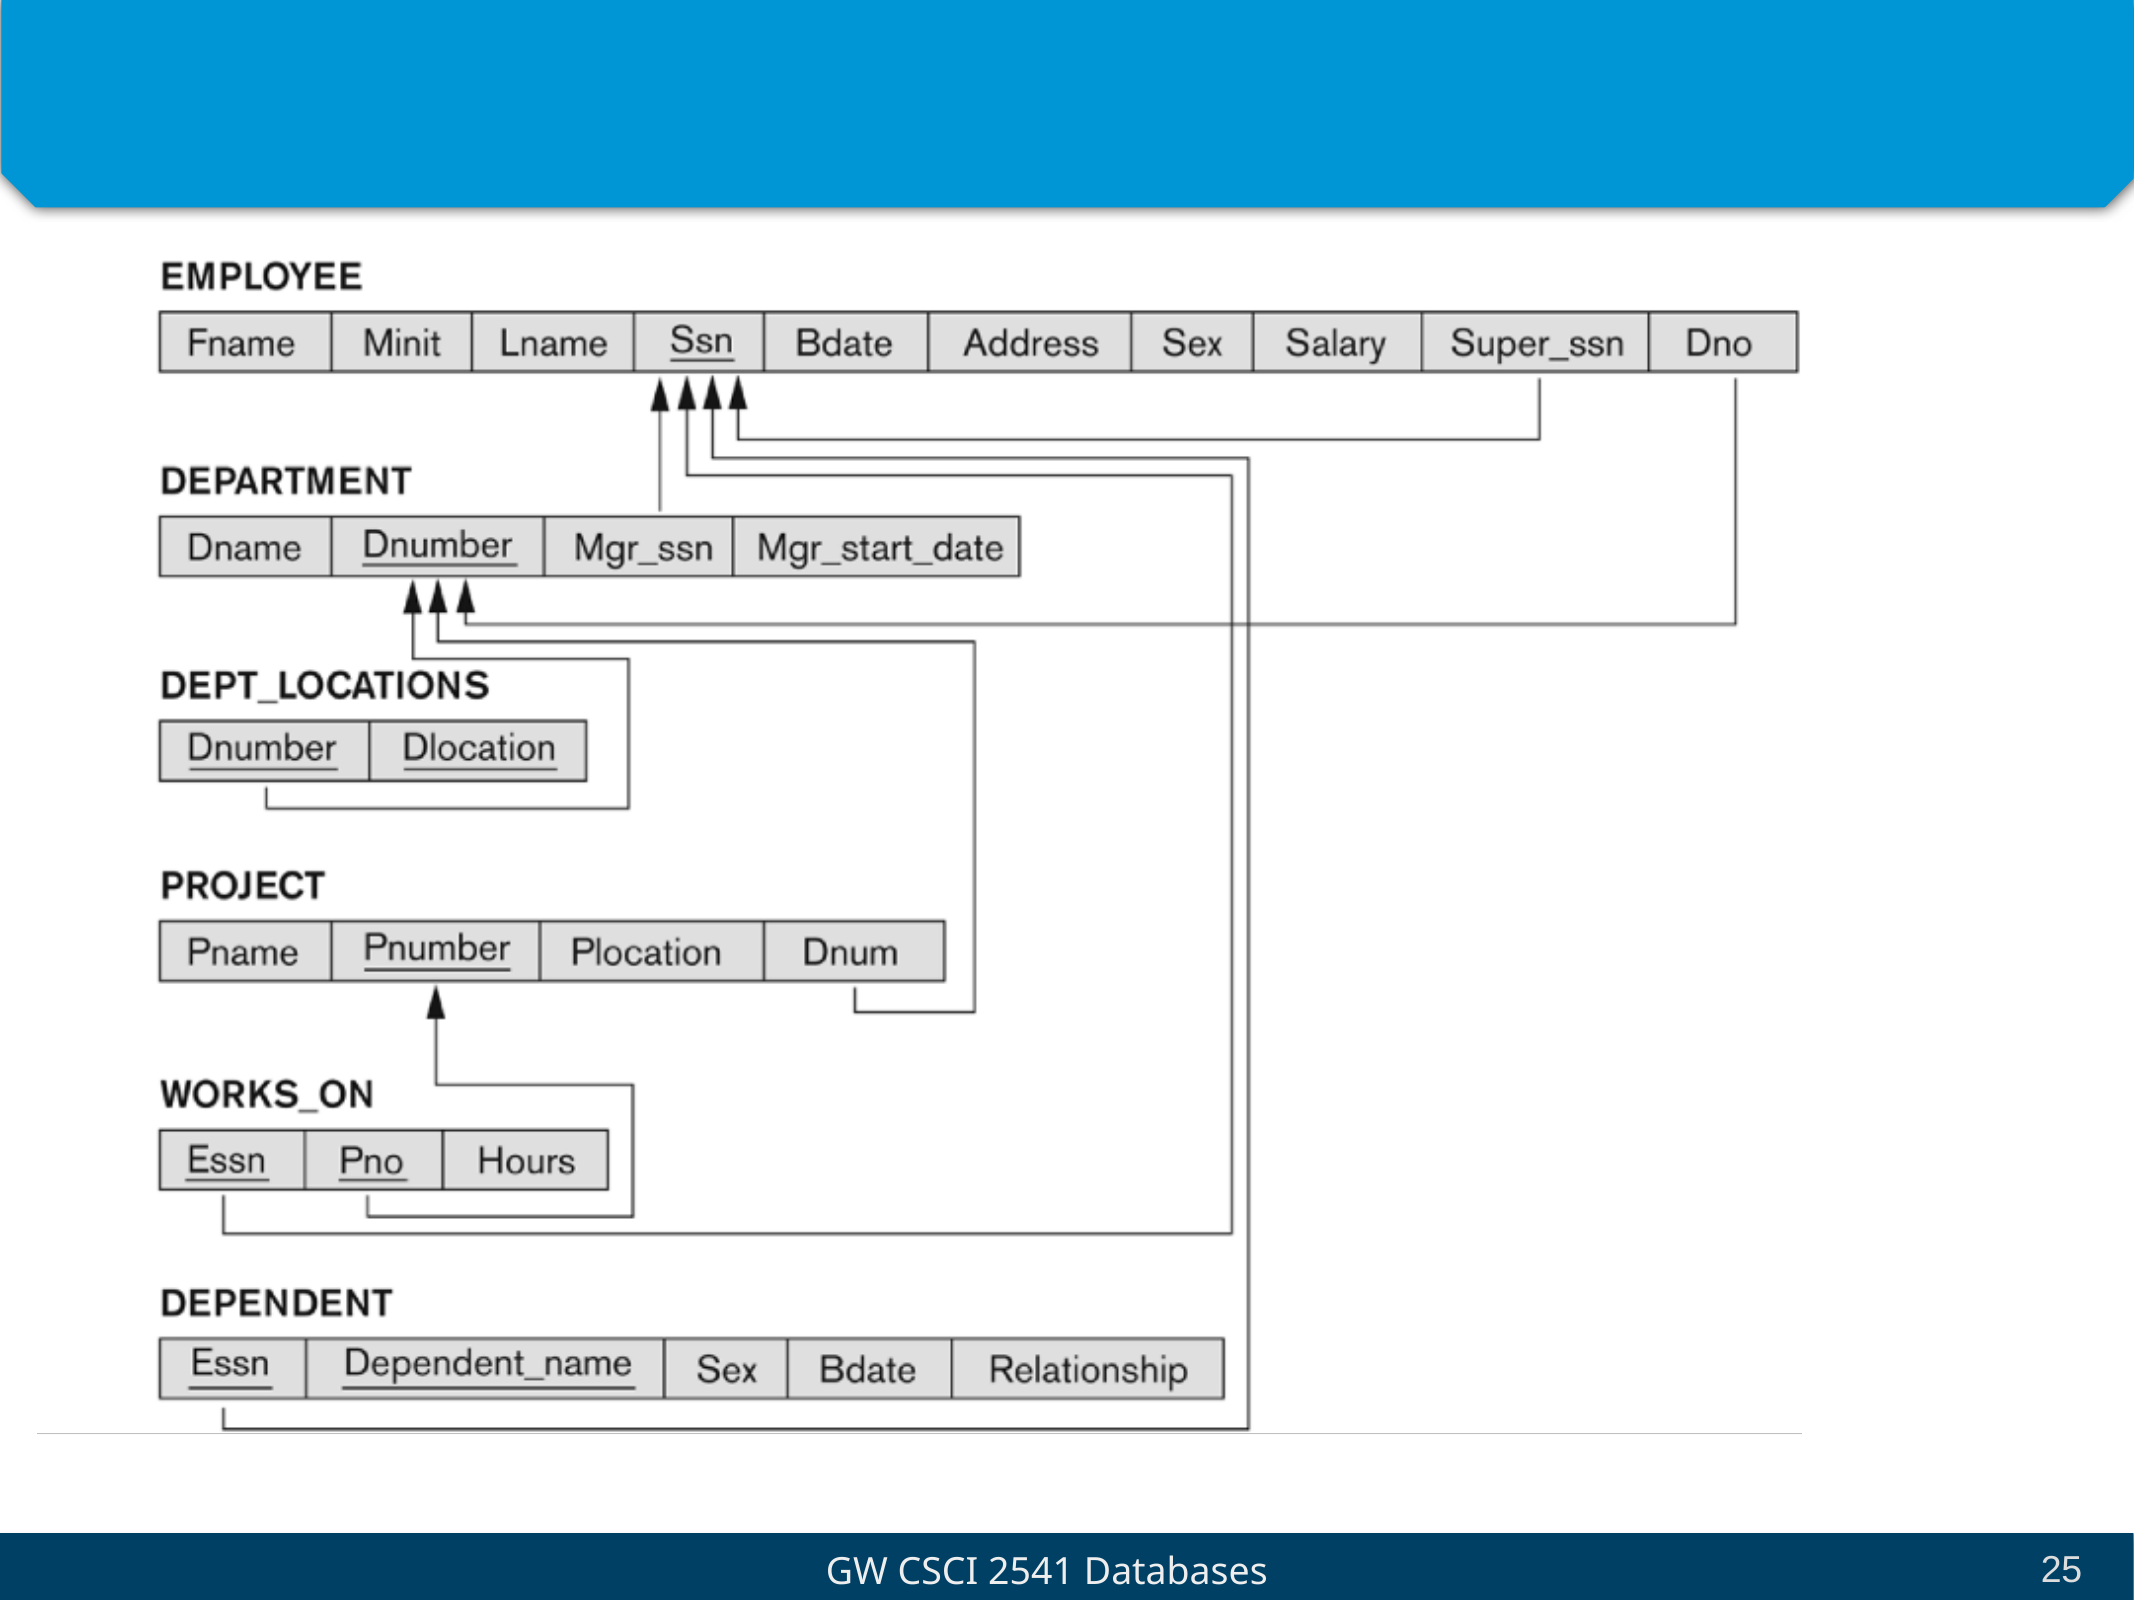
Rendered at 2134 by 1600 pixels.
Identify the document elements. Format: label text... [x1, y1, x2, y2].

picture [36, 227, 1802, 1436]
slide_number ‹#› [2017, 1082, 2104, 1600]
